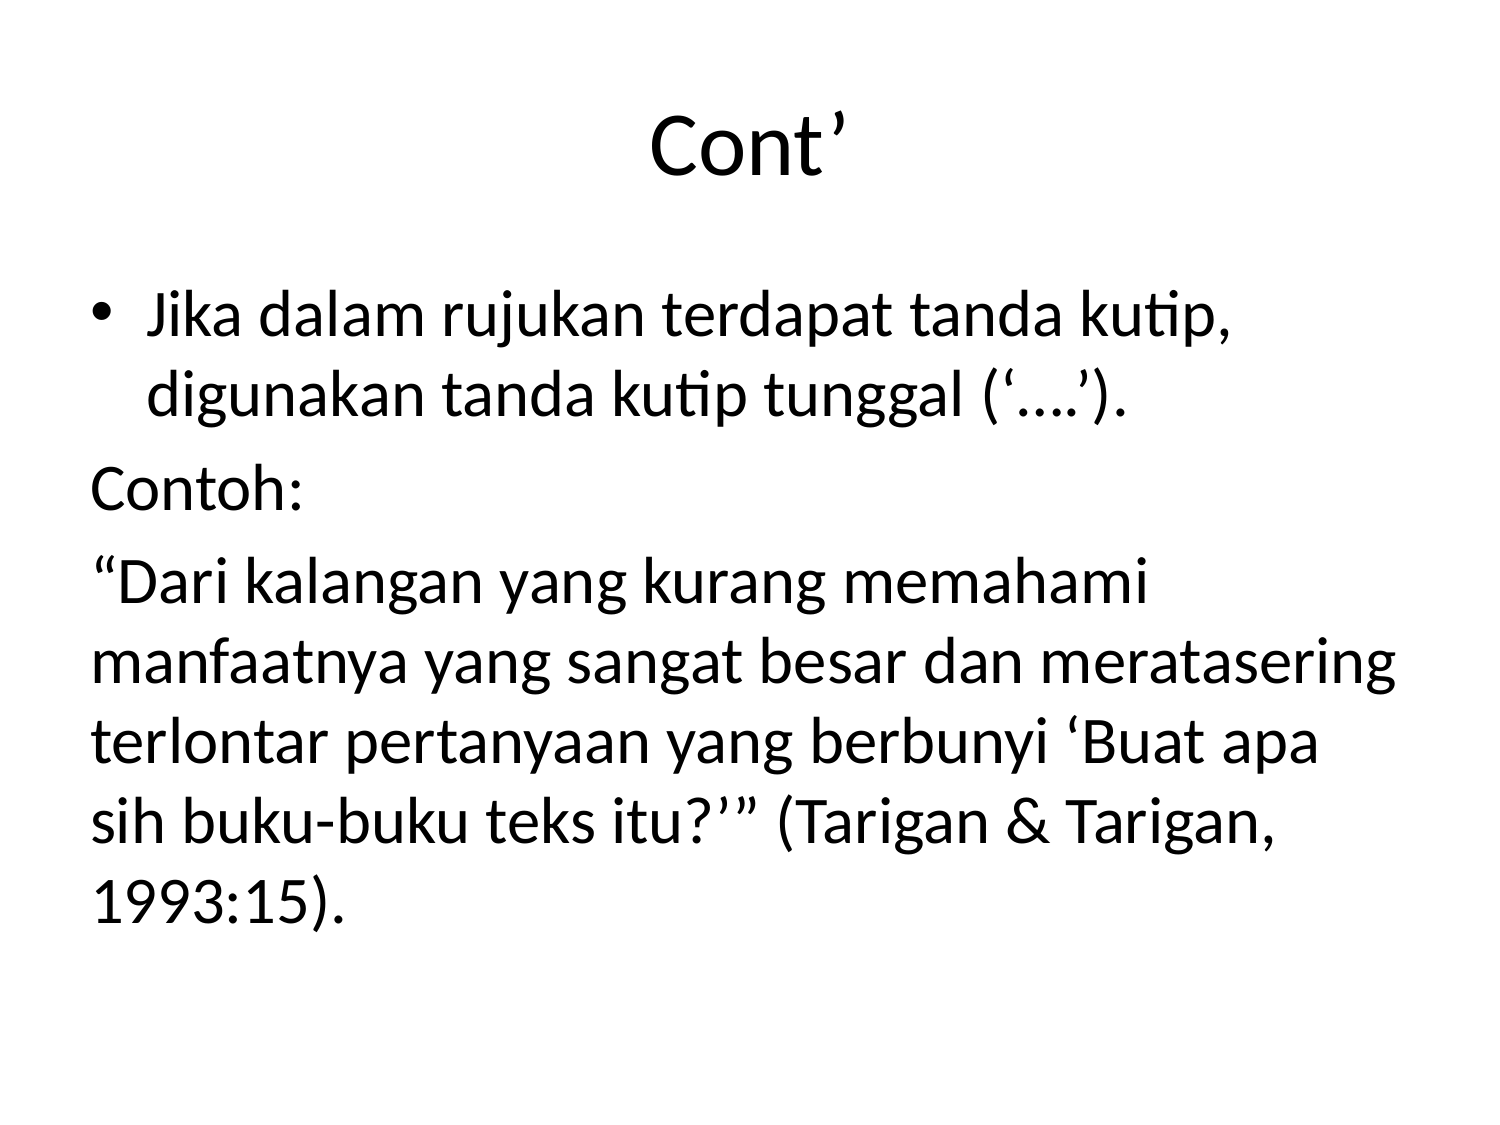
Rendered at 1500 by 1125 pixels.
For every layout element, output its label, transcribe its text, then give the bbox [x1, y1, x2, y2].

list Jika dalam rujukan terdapat tanda kutip, digunakan tanda kutip tunggal (‘….’). Contoh: “Dari kalangan yang kurang memahami manfaatnya yang sangat besar dan meratasering terlontar pertanyaan yang berbunyi ‘Buat apa sih buku-buku teks itu?’” (Tarigan & Tarigan, 1993:15). [75, 262, 1425, 1005]
title Cont’ [75, 45, 1425, 233]
